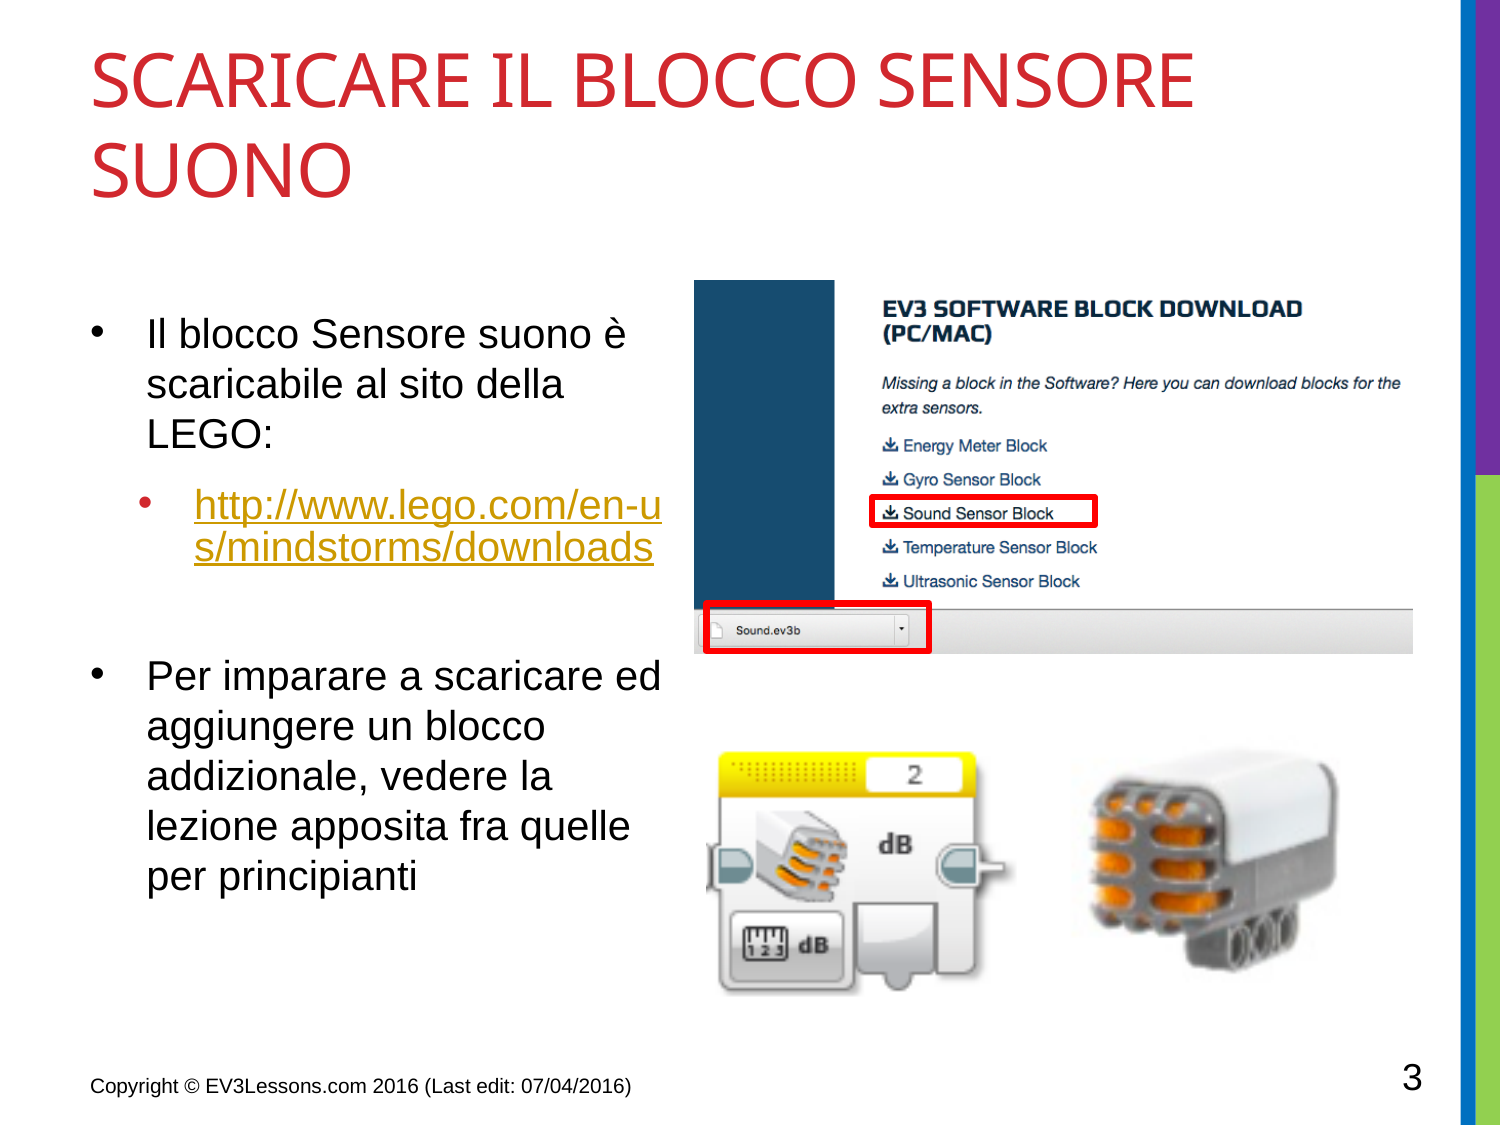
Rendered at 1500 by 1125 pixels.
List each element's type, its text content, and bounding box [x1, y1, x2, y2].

list Il blocco Sensore suono è scaricabile al sito della LEGO: http://www.lego.com/en-us/mindstorms/downloads Per imparare a scaricare ed aggiungere un blocco addizionale, vedere la lezione apposita fra quelle per principianti [75, 298, 695, 1037]
picture [693, 279, 1414, 654]
footer Copyright © EV3Lessons.com 2016 (Last edit: 07/04/2016) [75, 1065, 675, 1103]
slide_number 3 [1387, 1045, 1491, 1106]
picture [1053, 709, 1397, 1006]
title SCARICARE IL BLOCCO SENSORE SUONO [75, 25, 1428, 250]
picture [705, 742, 1026, 1006]
